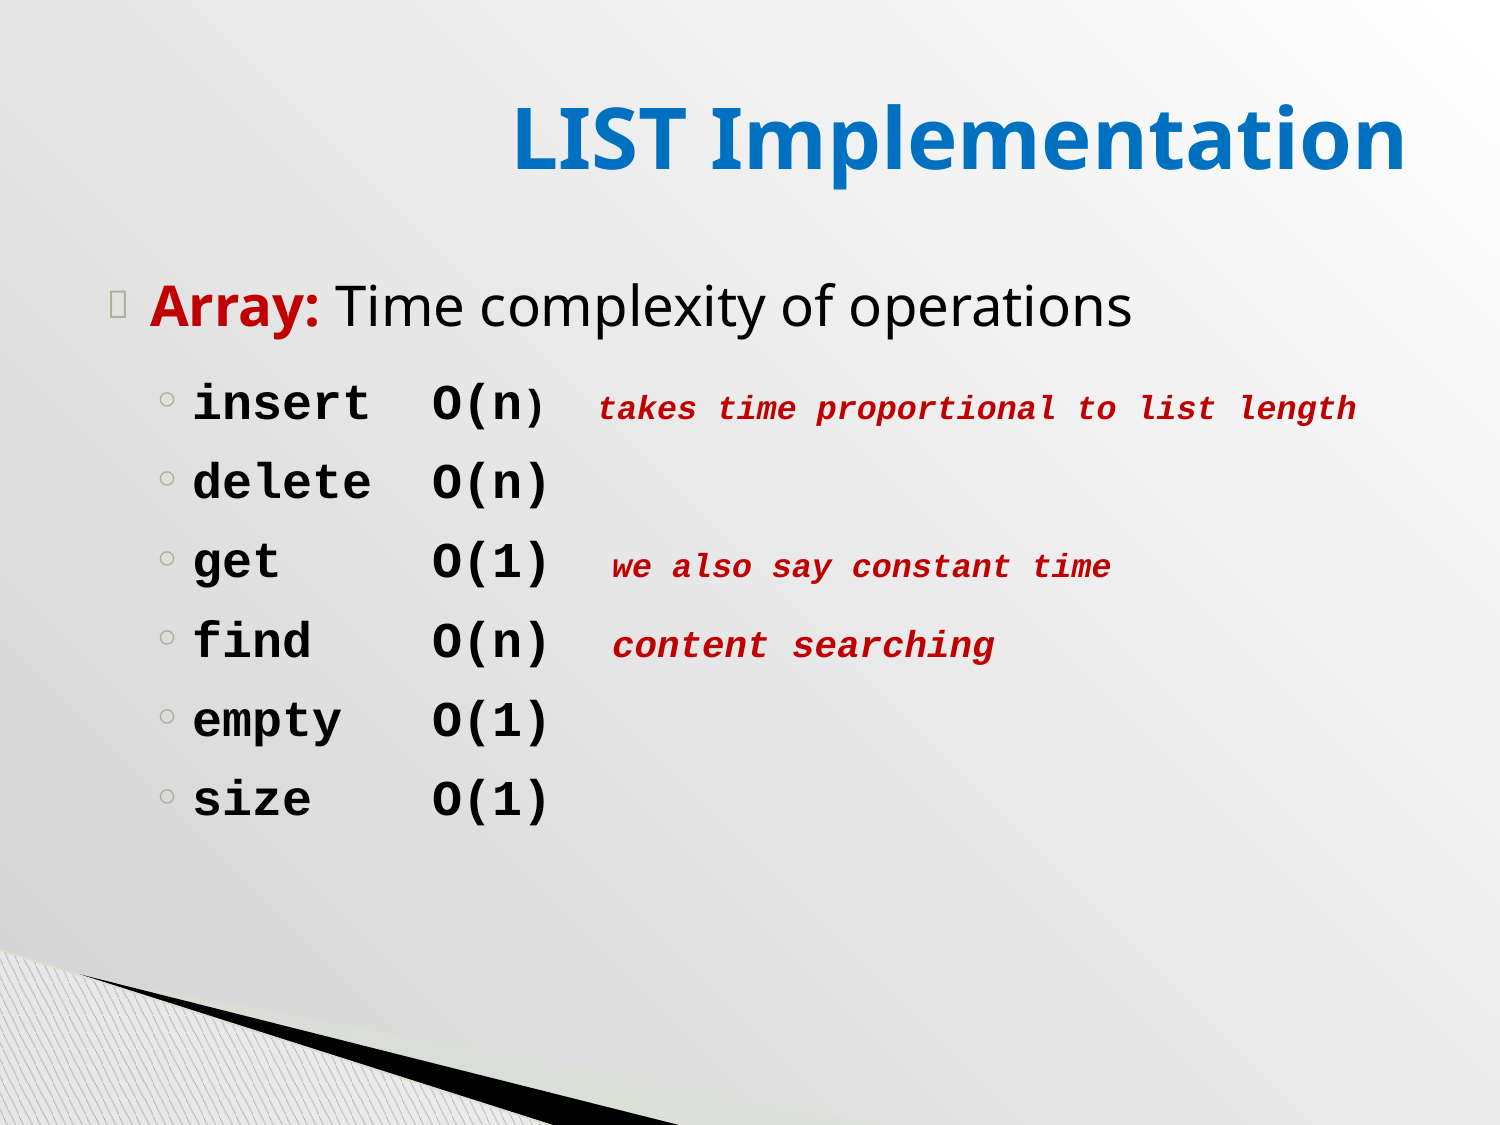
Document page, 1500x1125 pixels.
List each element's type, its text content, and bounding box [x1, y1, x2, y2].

list Array: Time complexity of operations insert O(n) takes time proportional to list length delete O(n) get O(1) we also say constant time find O(n) content searching empty O(1) size O(1) [75, 262, 1425, 986]
title LIST Implementation [75, 45, 1425, 225]
